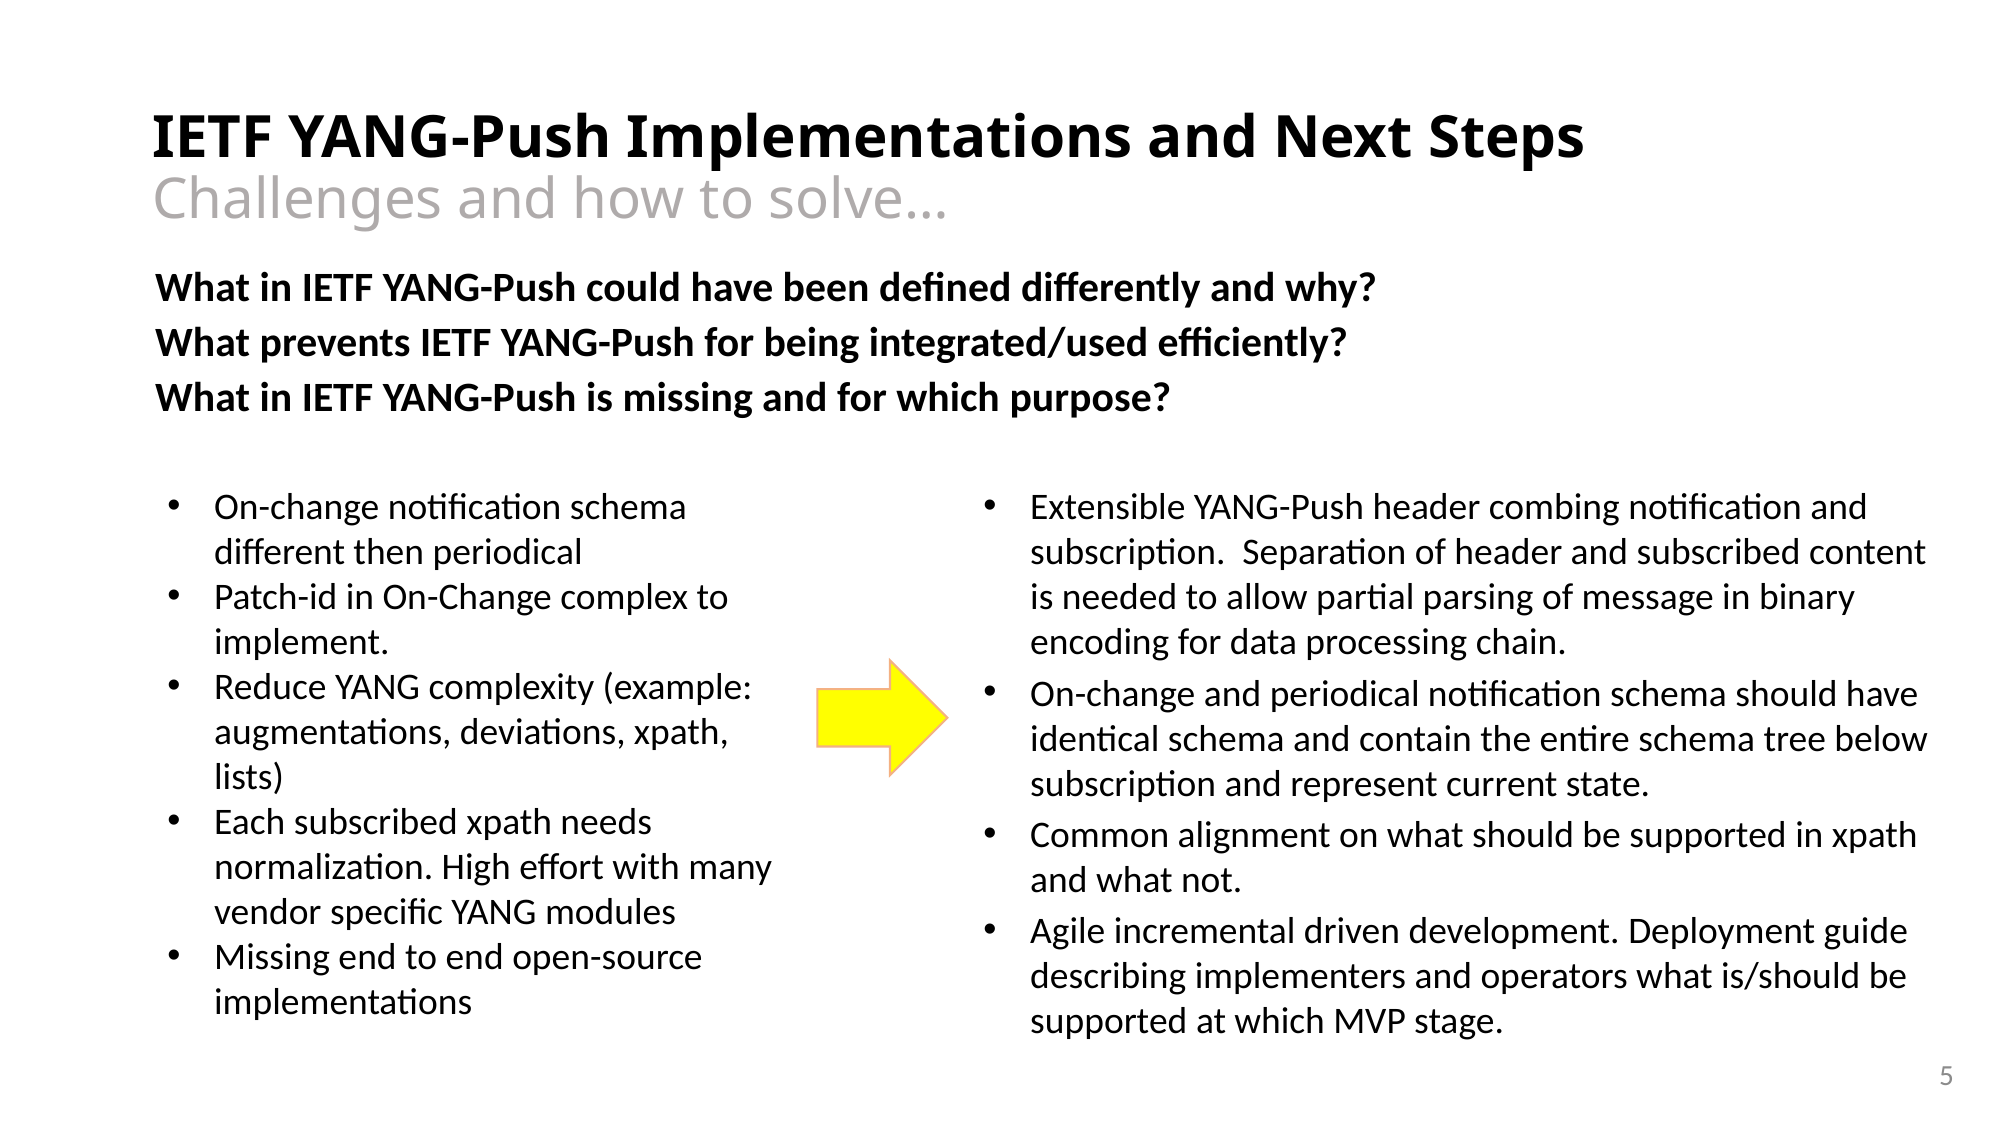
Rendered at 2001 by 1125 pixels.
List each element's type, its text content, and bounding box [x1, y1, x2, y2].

text_box Extensible YANG-Push header combing notification and subscription. Separation of header and subscribed content is needed to allow partial parsing of message in binary encoding for data processing chain. On-change and periodical notification schema should have identical schema and contain the entire schema tree below subscription and represent current state. Common alignment on what should be supported in xpath and what not. Agile incremental driven development. Deployment guide describing implementers and operators what is/should be supported at which MVP stage. [968, 474, 1969, 1049]
title IETF YANG-Push Implementations and Next Steps Challenges and how to solve… [137, 59, 1863, 278]
text_box On-change notification schema different then periodical Patch-id in On-Change complex to implement. Reduce YANG complexity (example: augmentations, deviations, xpath, lists) Each subscribed xpath needs normalization. High effort with many vendor specific YANG modules Missing end to end open-source implementations [152, 474, 818, 1030]
text_box What in IETF YANG-Push could have been defined differently and why? What prevents IETF YANG-Push for being integrated/used efficiently? What in IETF YANG-Push is missing and for which purpose? [155, 278, 1845, 439]
slide_number 5 [1900, 1049, 1969, 1104]
text_box [816, 657, 949, 778]
